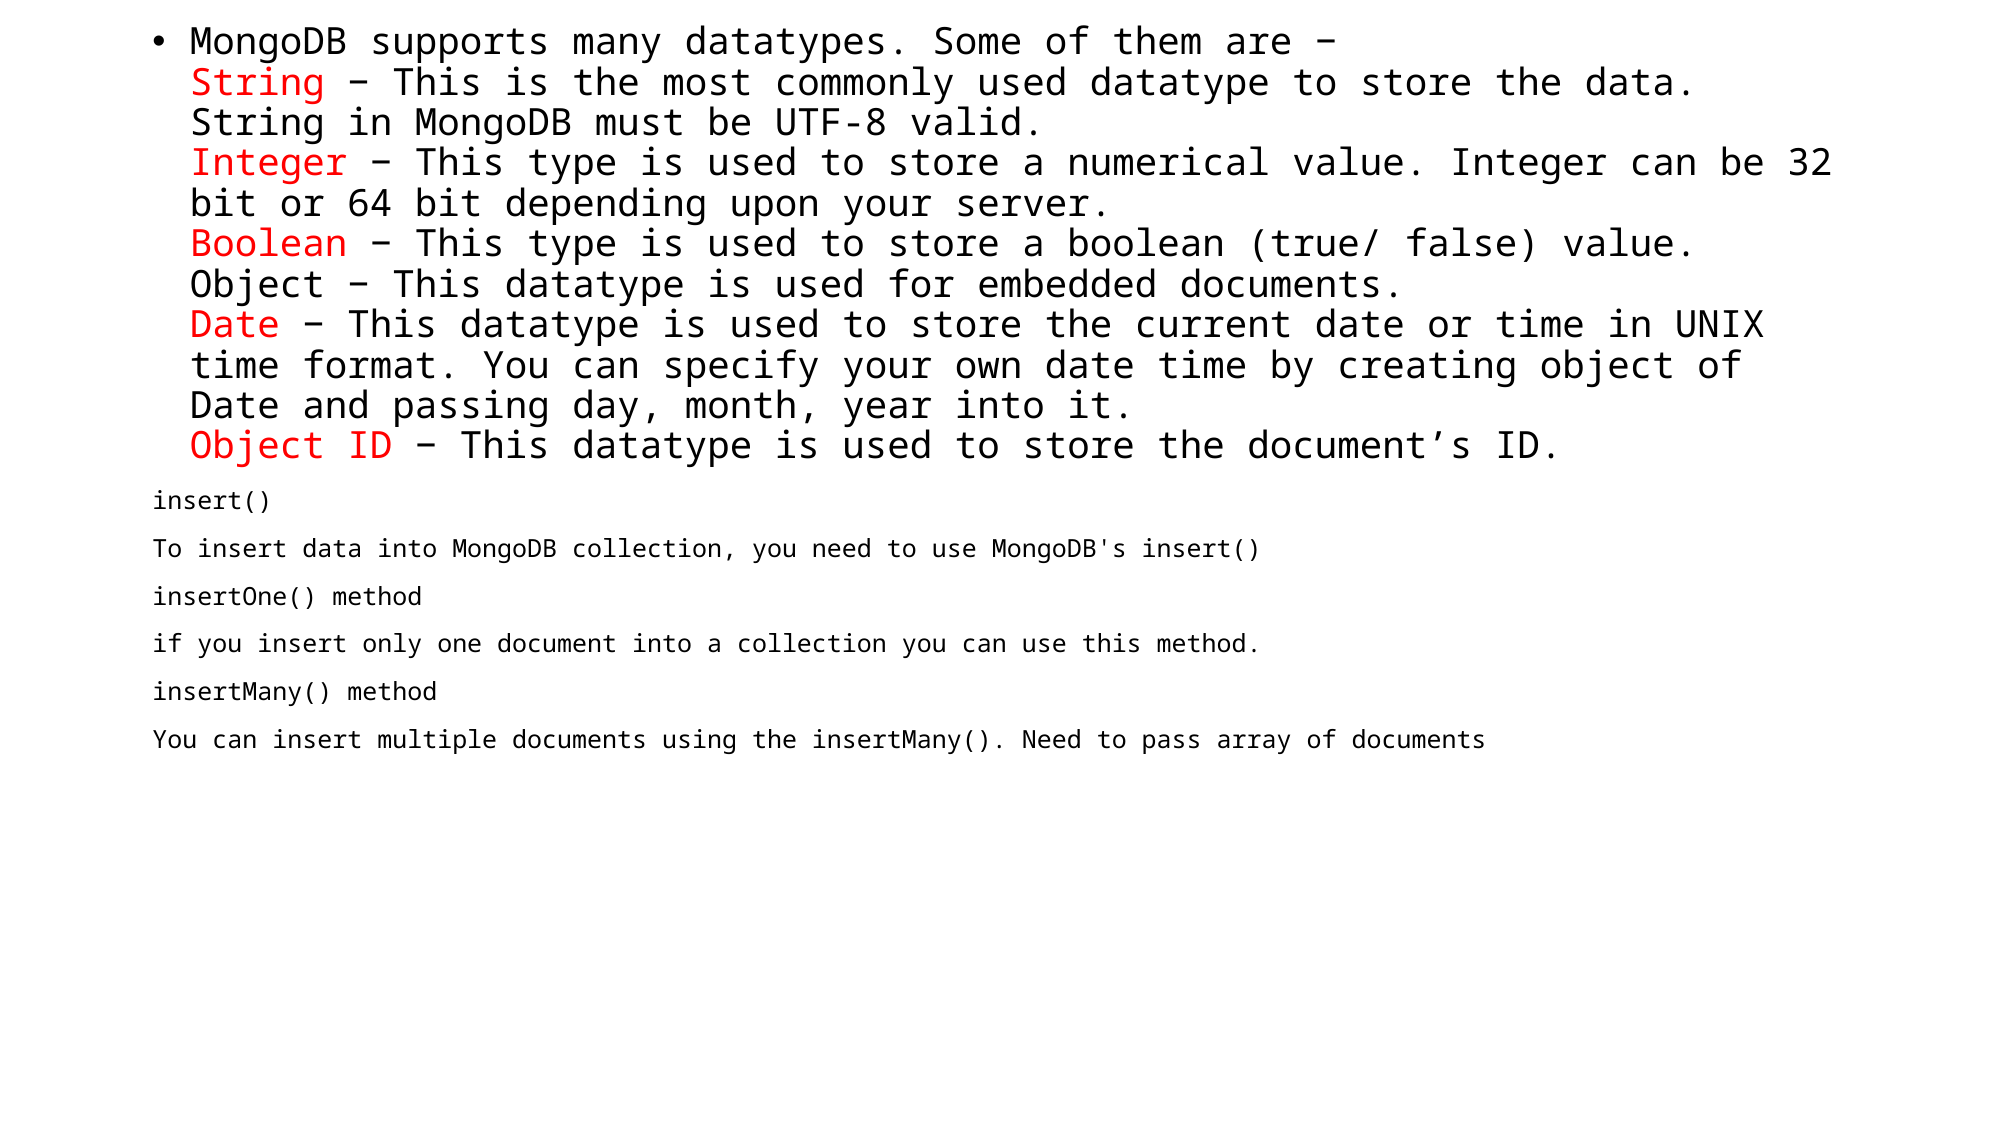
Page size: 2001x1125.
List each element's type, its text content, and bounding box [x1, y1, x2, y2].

list MongoDB supports many datatypes. Some of them are − String − This is the most commonly used datatype to store the data. String in MongoDB must be UTF-8 valid. Integer − This type is used to store a numerical value. Integer can be 32 bit or 64 bit depending upon your server. Boolean − This type is used to store a boolean (true/ false) value. Object − This datatype is used for embedded documents. Date − This datatype is used to store the current date or time in UNIX time format. You can specify your own date time by creating object of Date and passing day, month, year into it. Object ID − This datatype is used to store the document’s ID. insert() To insert data into MongoDB collection, you need to use MongoDB's insert() insertOne() method if you insert only one document into a collection you can use this method. insertMany() method You can insert multiple documents using the insertMany(). Need to pass array of documents [137, 14, 1863, 1014]
